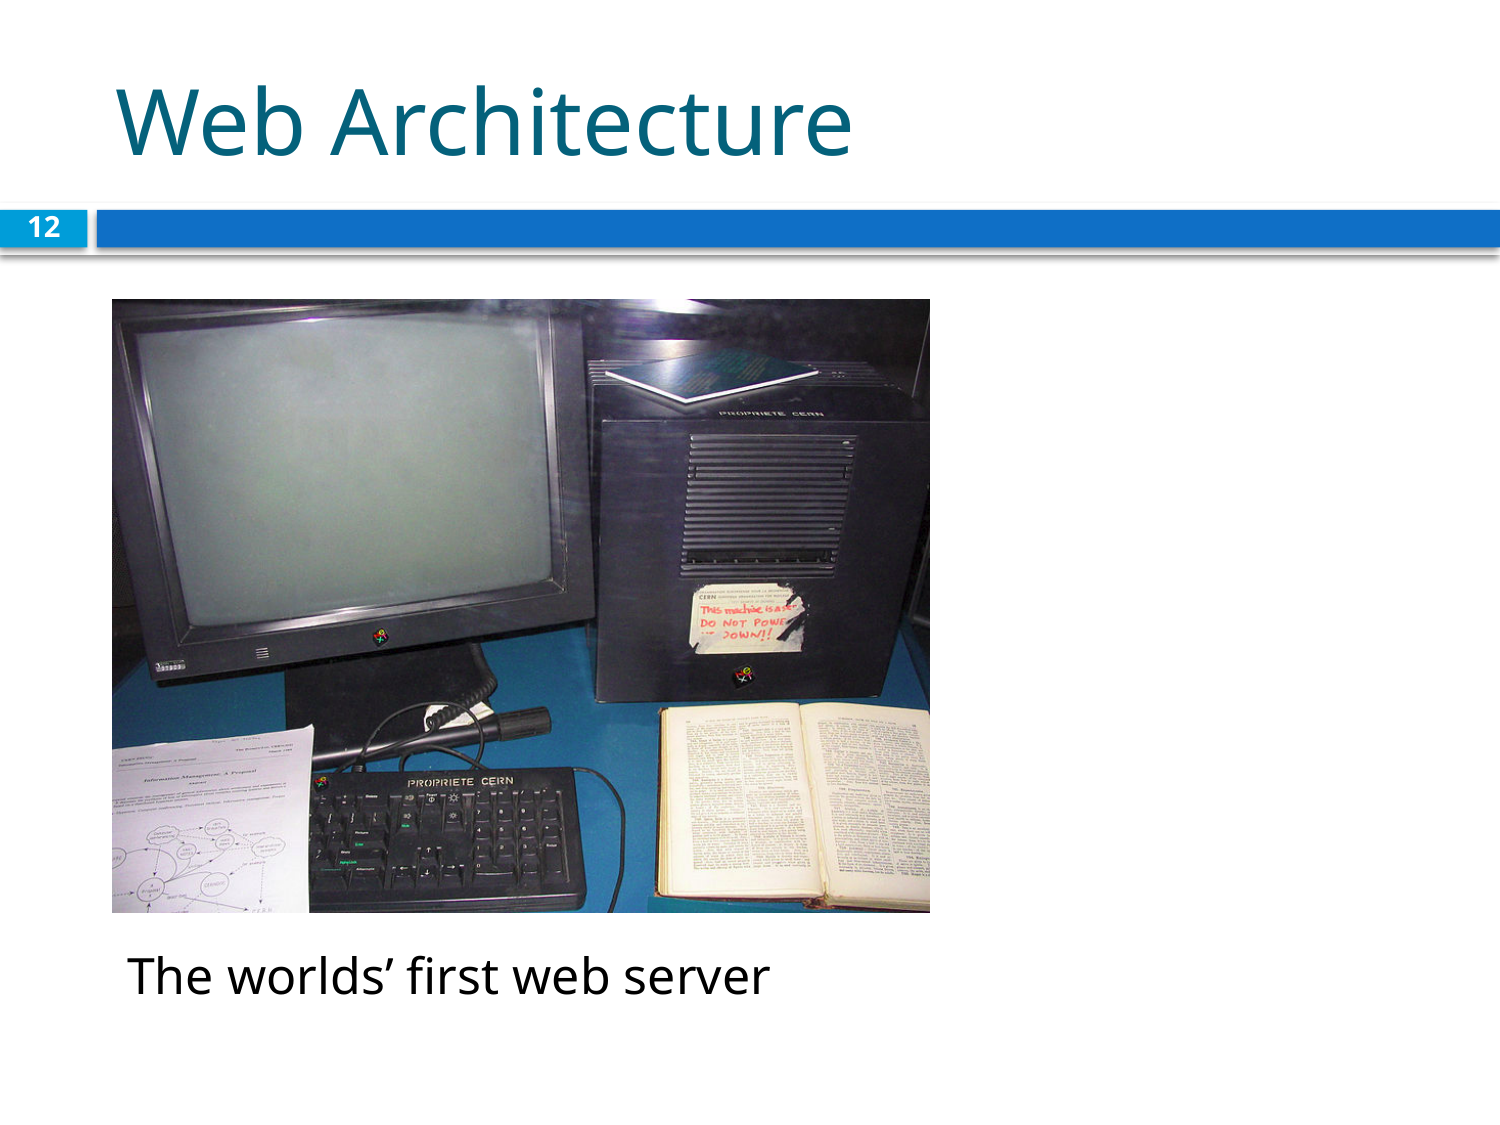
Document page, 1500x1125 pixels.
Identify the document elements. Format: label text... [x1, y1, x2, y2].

picture [112, 299, 930, 913]
title Web Architecture [100, 37, 1439, 201]
slide_number 12 [0, 208, 88, 249]
text_box The worlds’ first web server [112, 937, 788, 1012]
